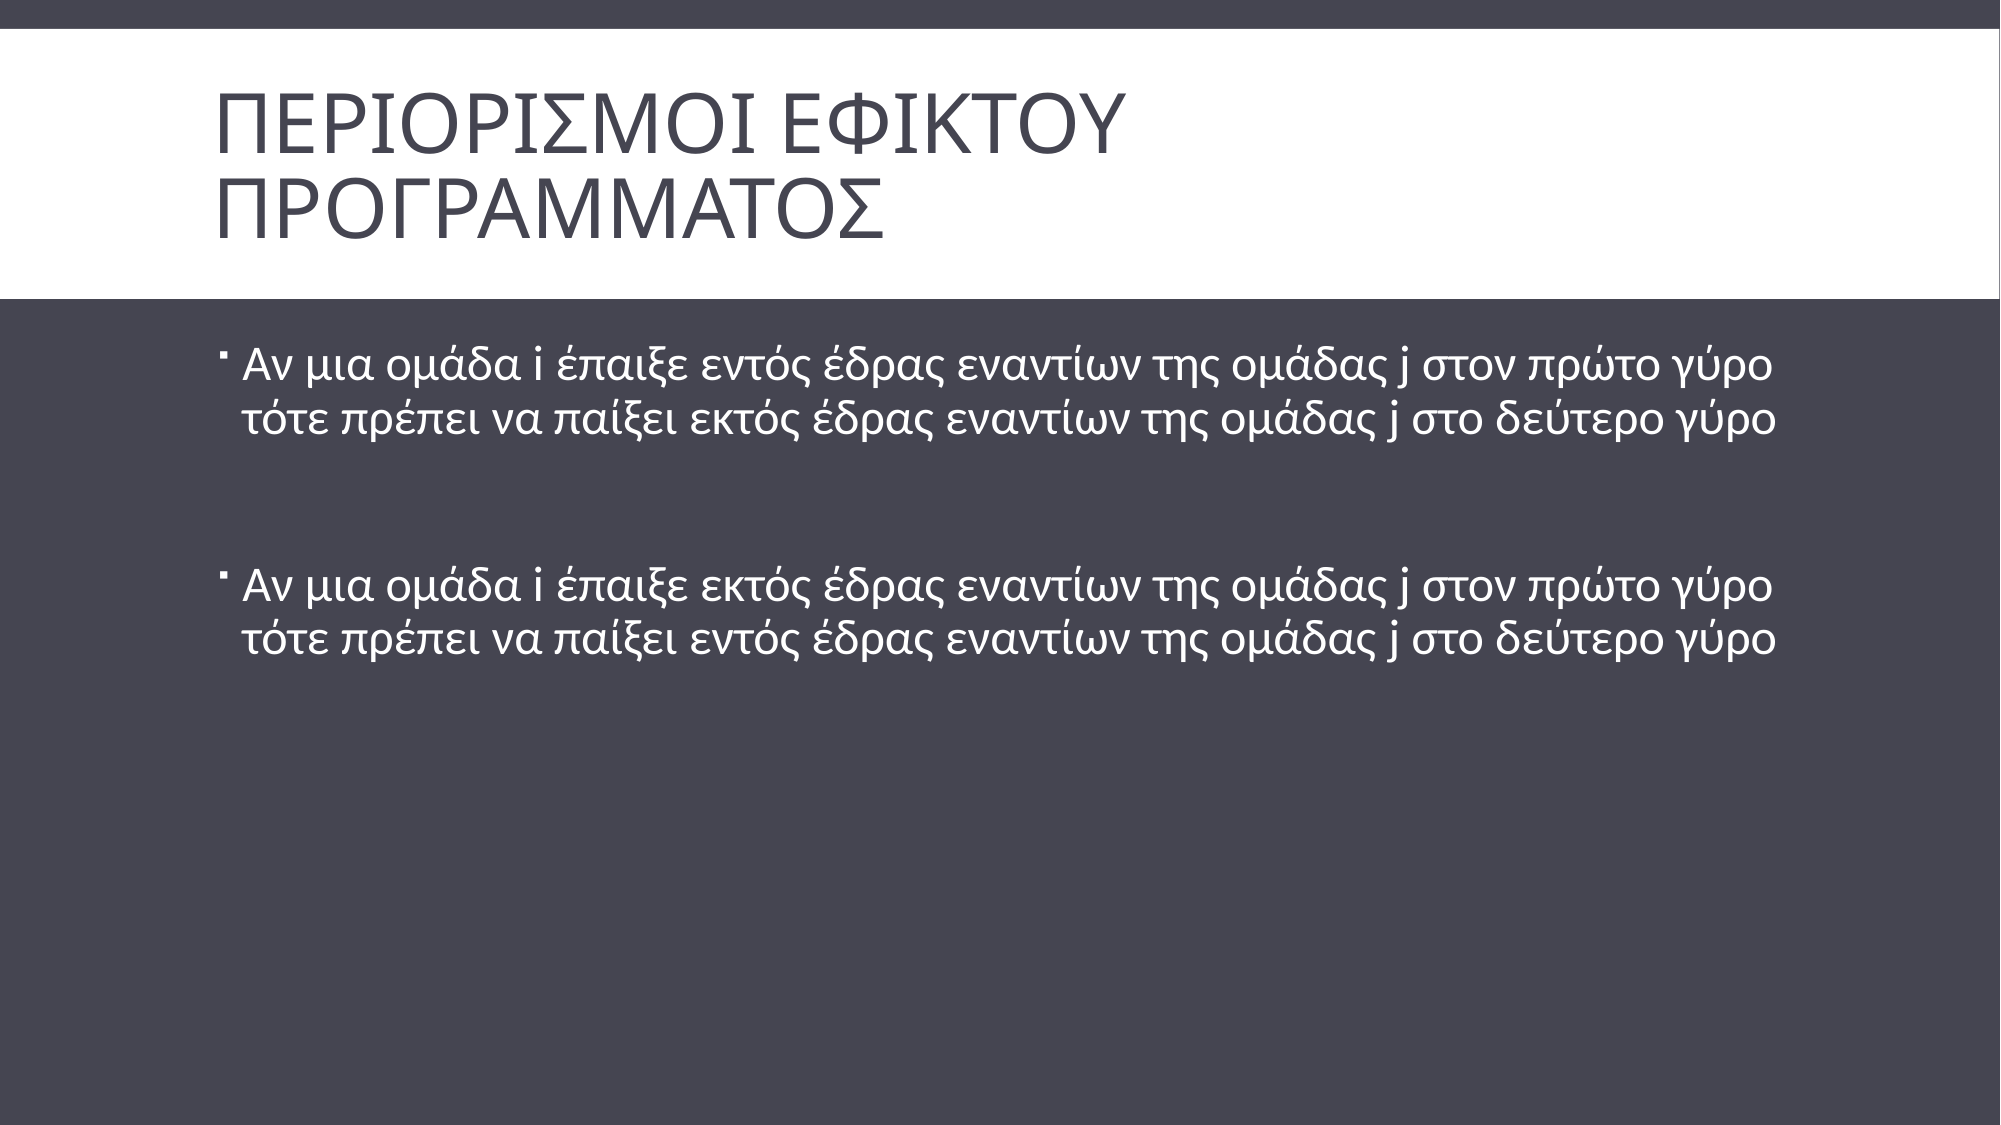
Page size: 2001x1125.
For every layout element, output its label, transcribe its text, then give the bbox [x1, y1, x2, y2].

title Περιορισμοι εφικτου προγραμματοσ [197, 46, 1803, 295]
